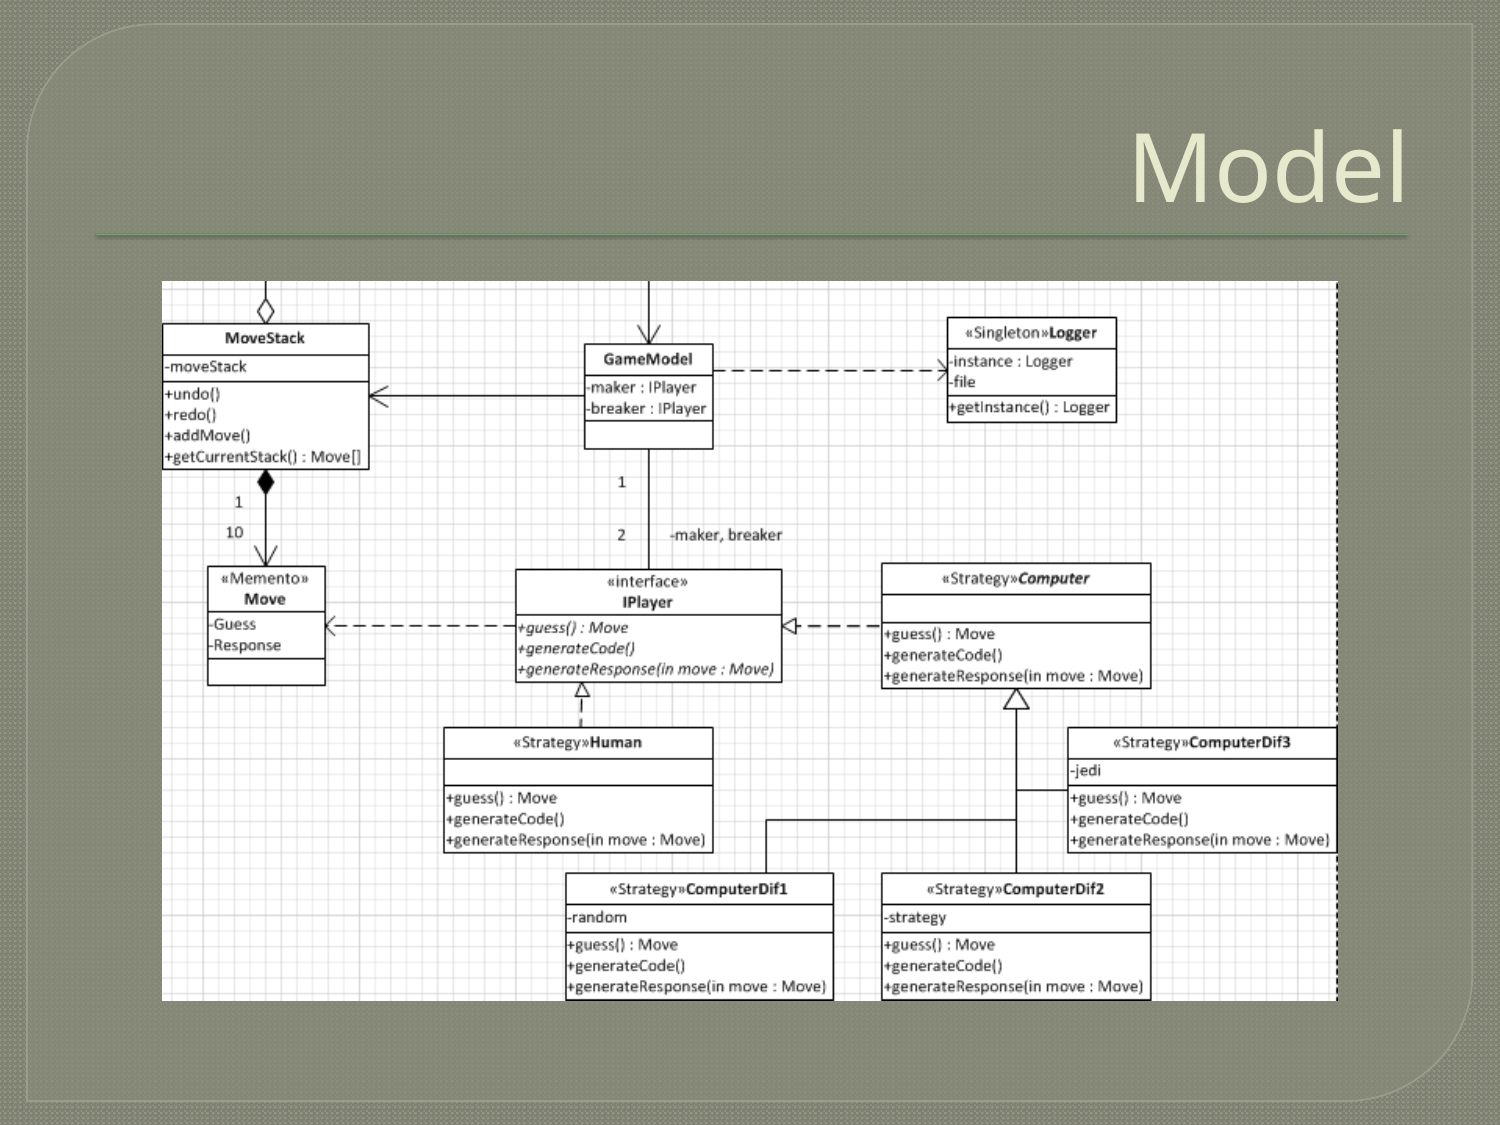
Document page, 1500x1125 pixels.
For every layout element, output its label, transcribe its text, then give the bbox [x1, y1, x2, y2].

title Model [75, 41, 1425, 230]
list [162, 281, 1338, 1001]
